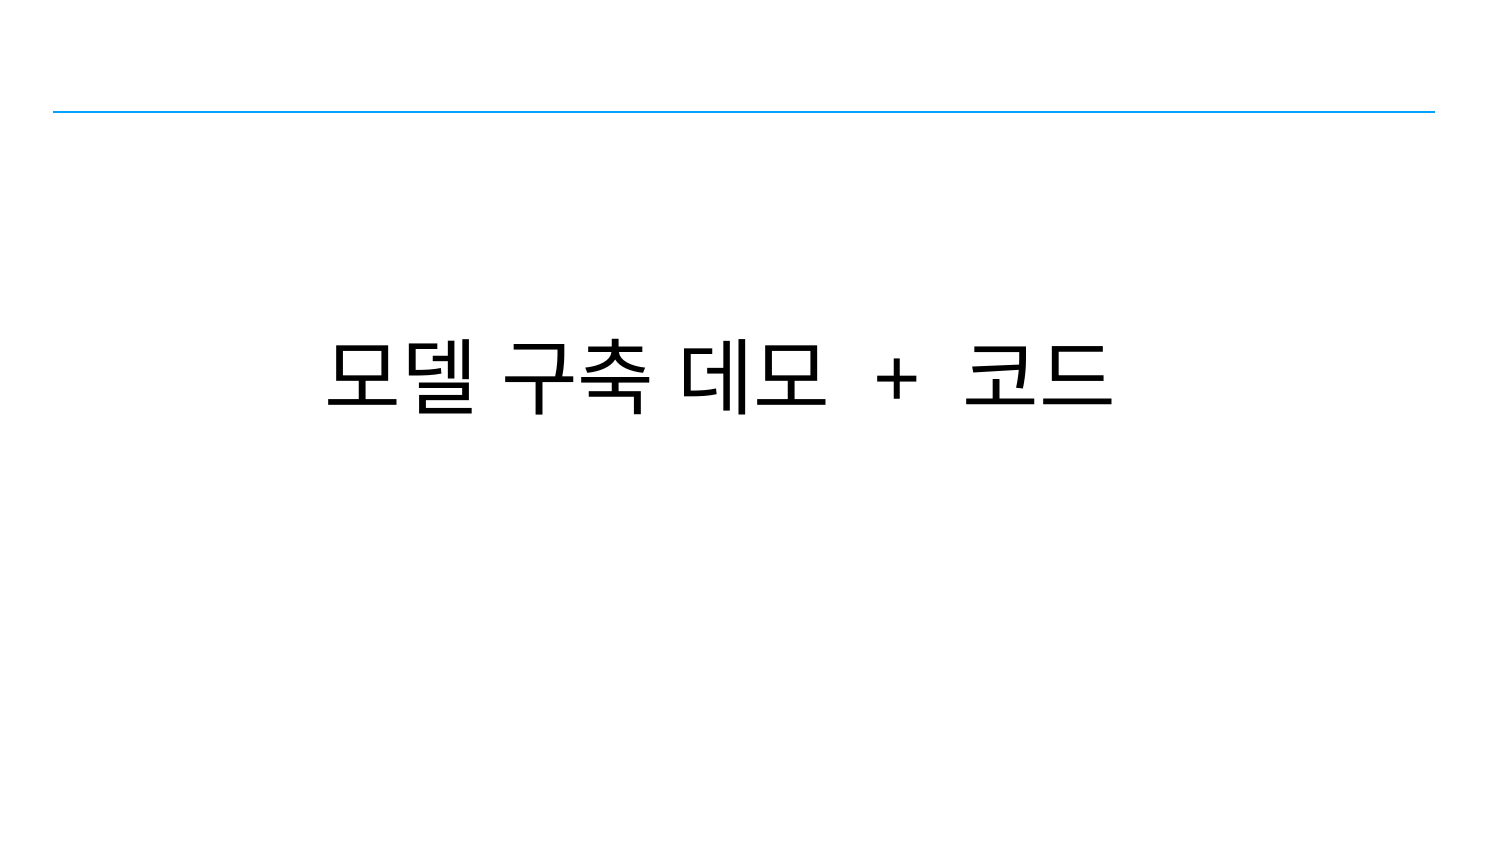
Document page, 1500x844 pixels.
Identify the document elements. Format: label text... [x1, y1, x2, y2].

text_box 모델 구축 데모 + 코드 [135, 268, 1306, 433]
